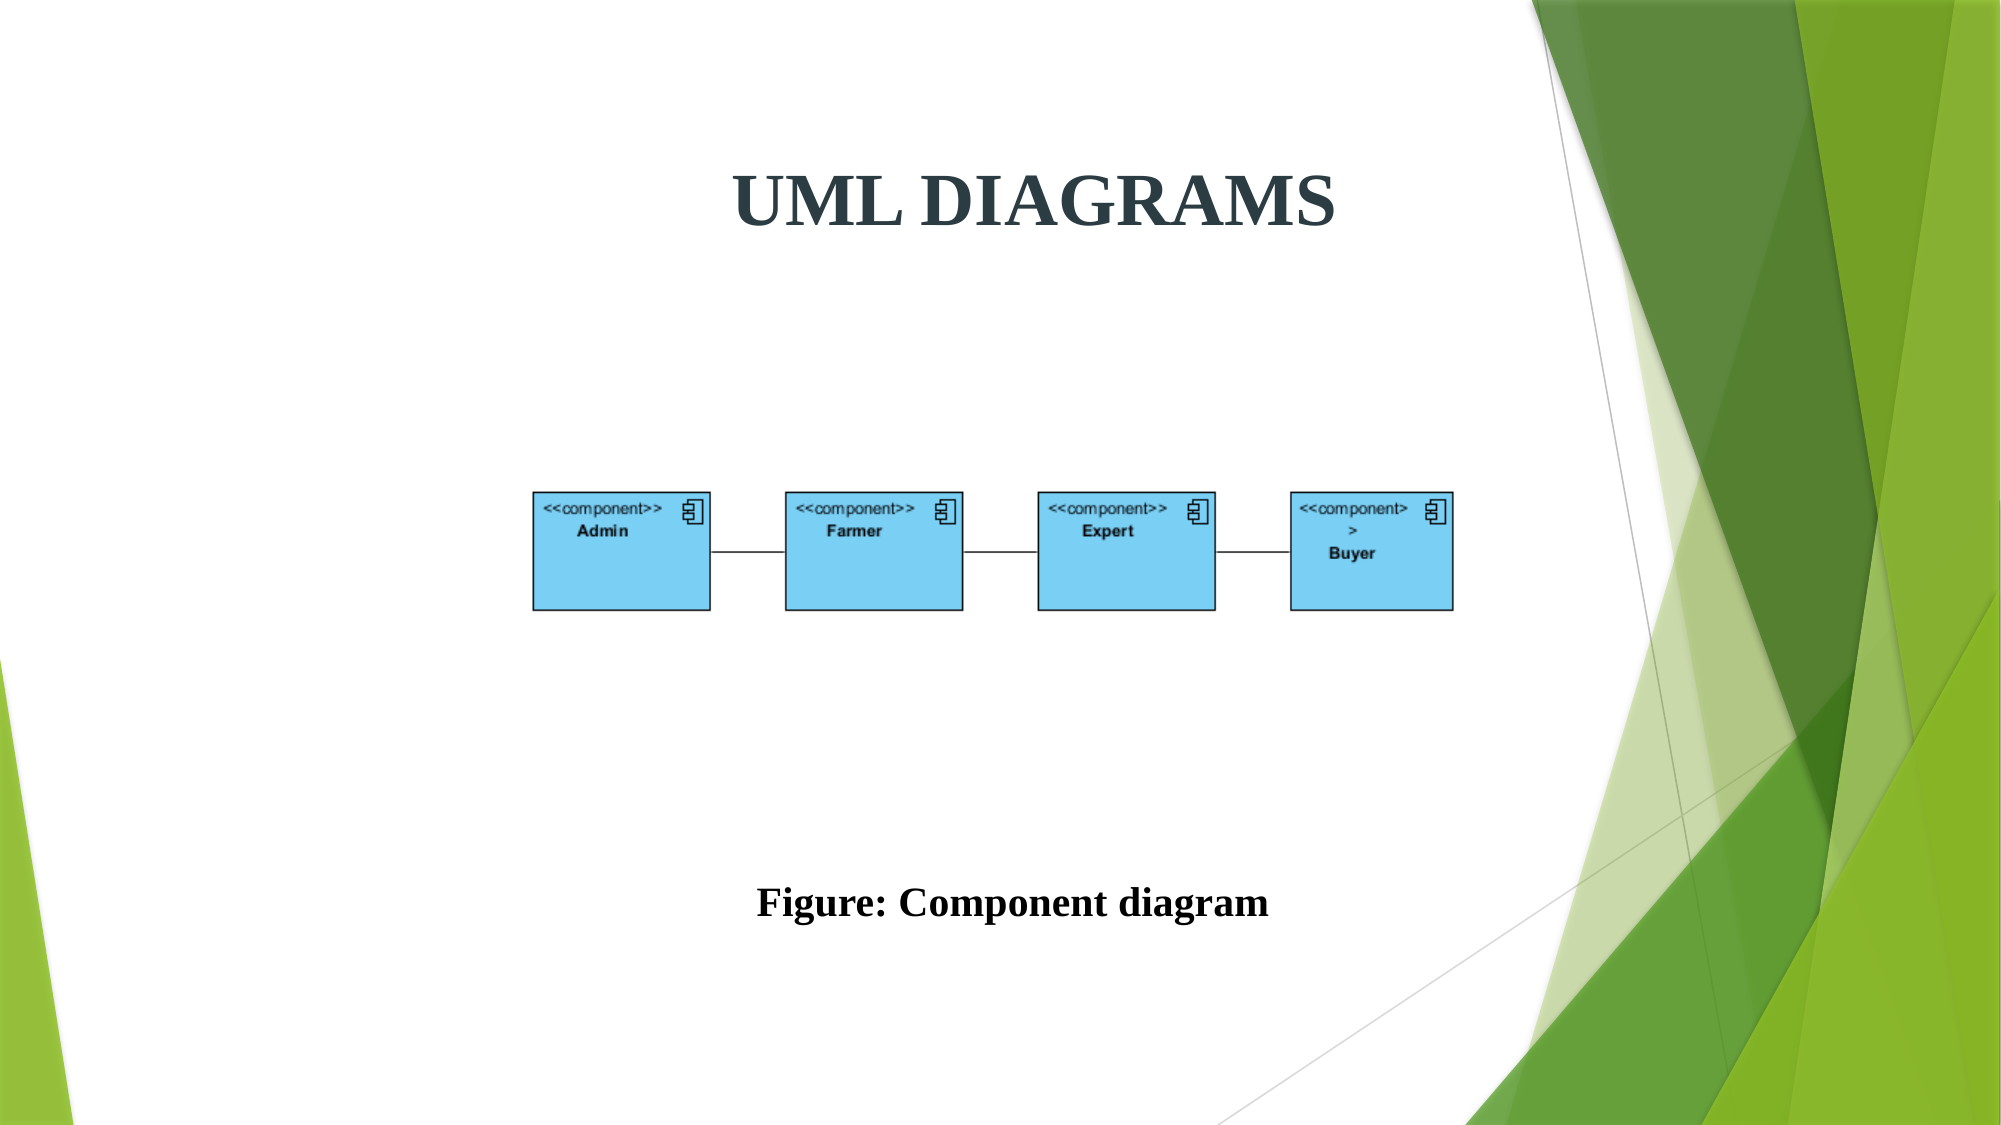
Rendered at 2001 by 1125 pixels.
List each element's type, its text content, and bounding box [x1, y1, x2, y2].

picture [511, 474, 1488, 651]
text_box Figure: Component diagram [712, 867, 1315, 933]
text_box UML DIAGRAMS [254, 80, 1665, 233]
